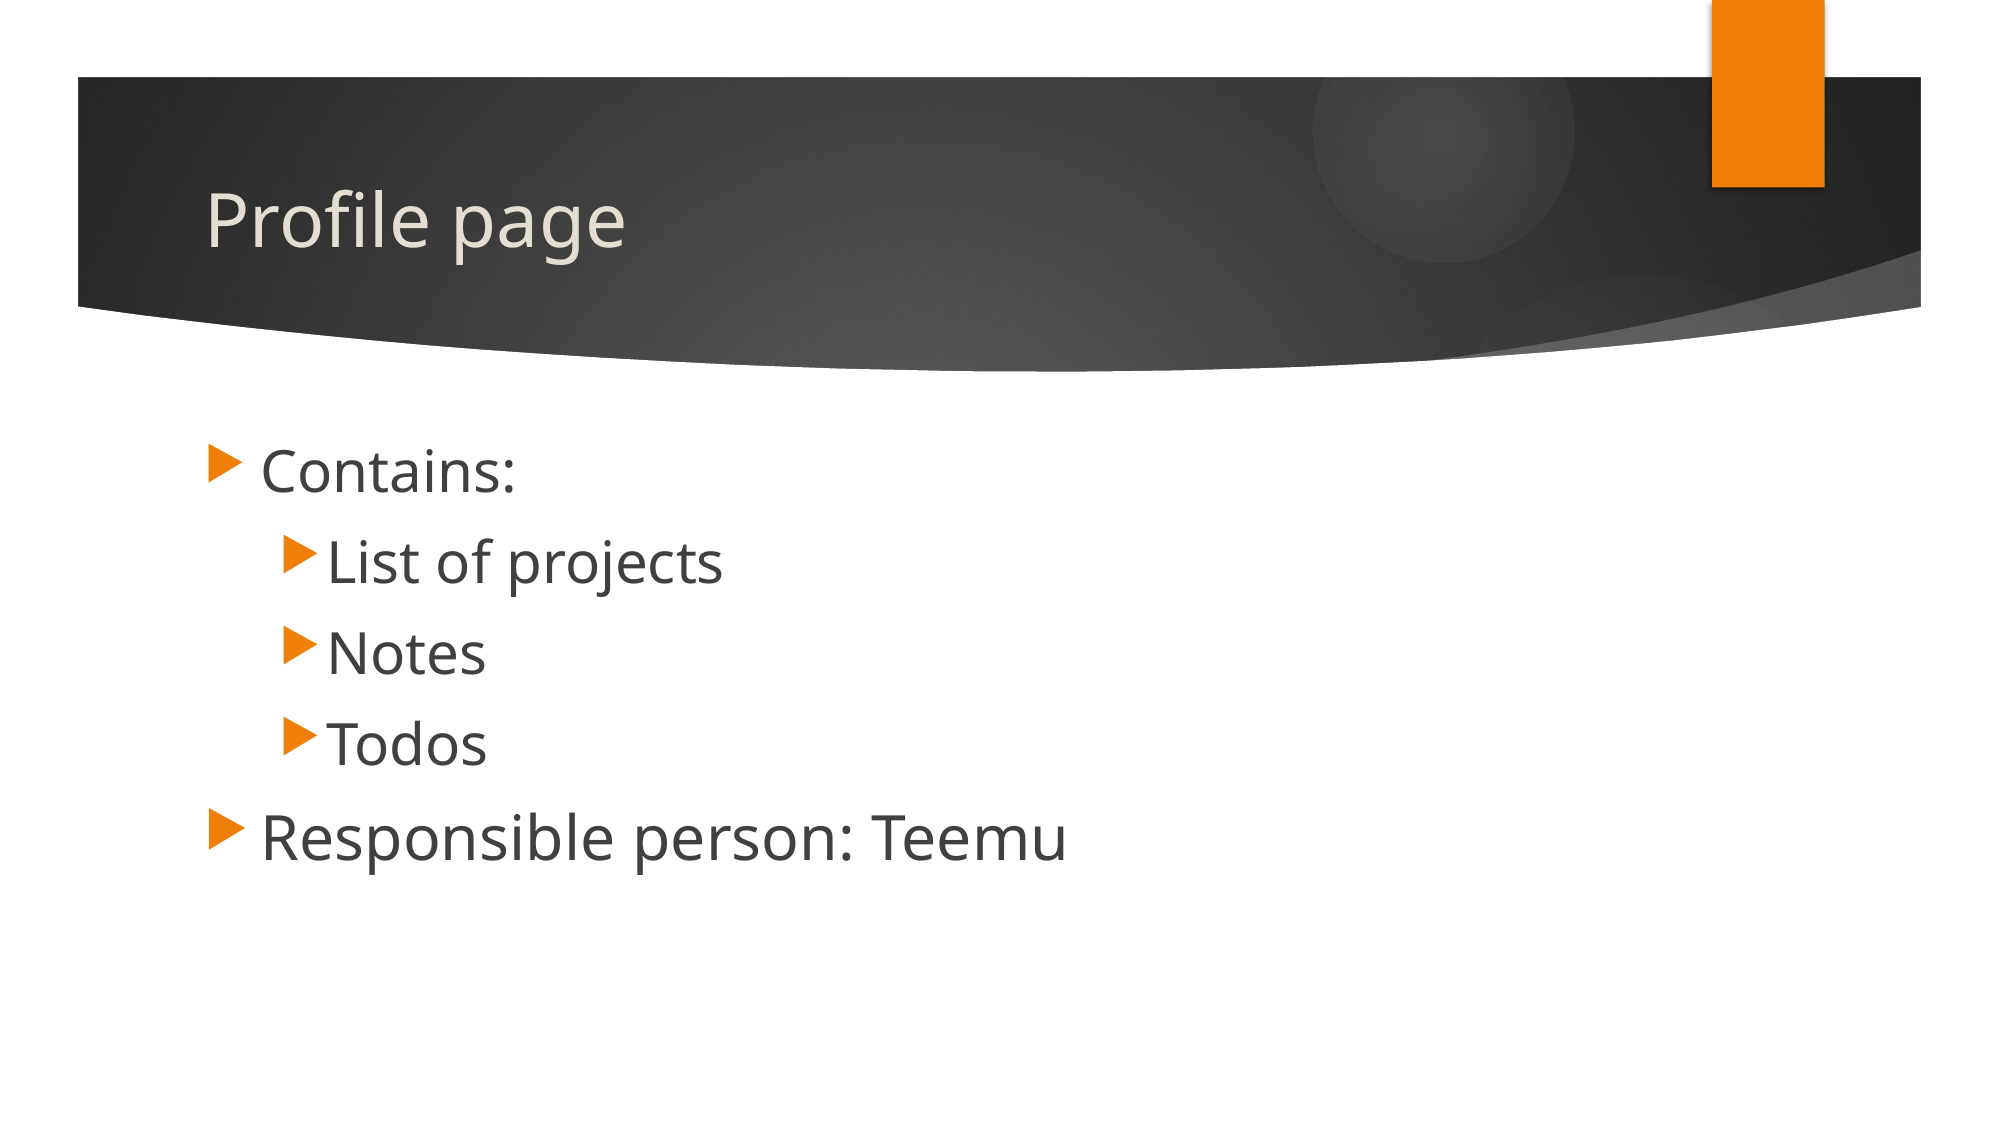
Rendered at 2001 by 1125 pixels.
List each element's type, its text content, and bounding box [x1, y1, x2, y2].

list Contains: List of projects Notes Todos Responsible person: Teemu [189, 427, 1627, 988]
title Profile page [189, 159, 1627, 276]
